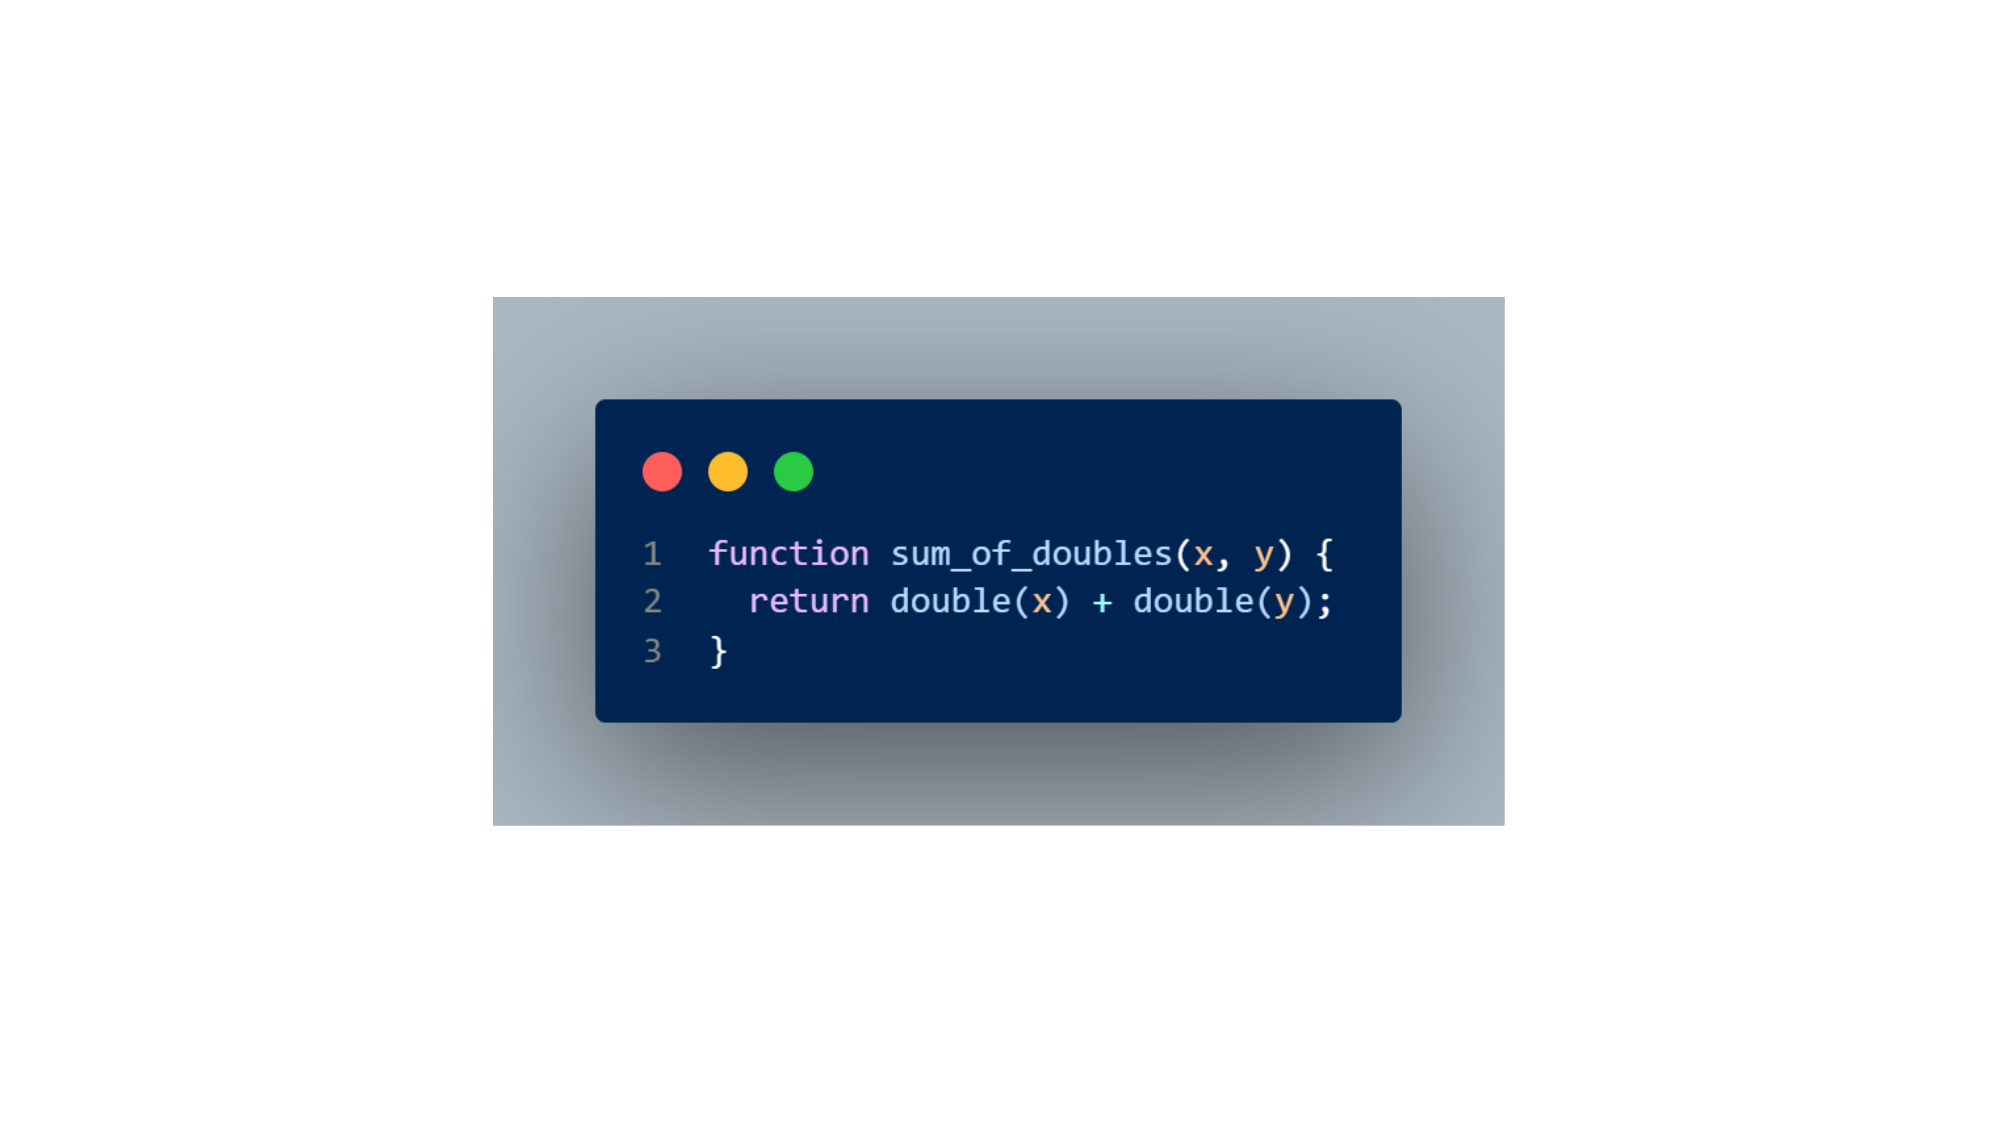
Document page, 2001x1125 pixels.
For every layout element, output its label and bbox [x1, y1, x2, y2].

list [493, 163, 1507, 963]
